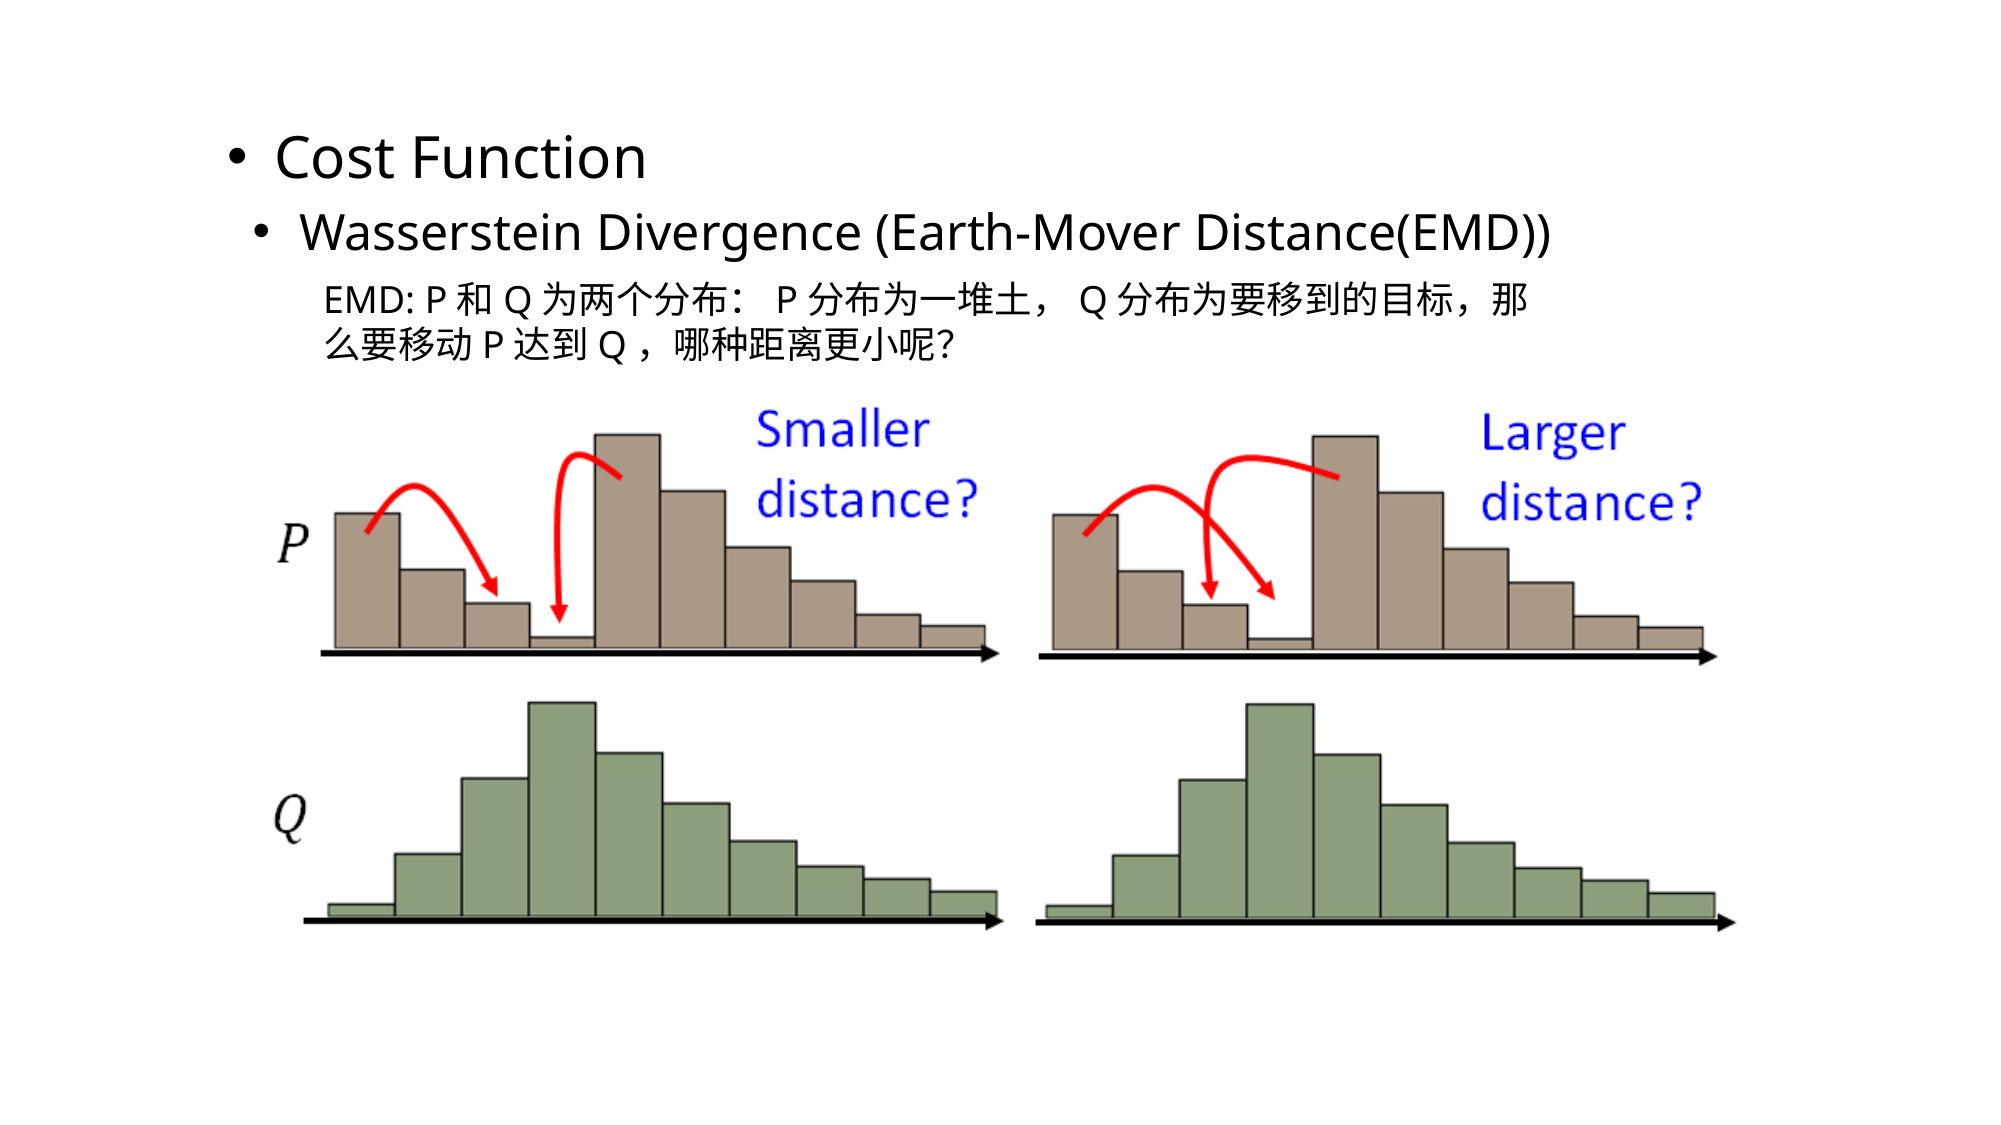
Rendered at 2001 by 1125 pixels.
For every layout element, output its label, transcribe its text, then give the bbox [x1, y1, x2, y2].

text_box EMD: P和Q为两个分布：P分布为一堆土，Q分布为要移到的目标，那么要移动P达到Q，哪种距离更小呢？ [308, 269, 1549, 374]
text_box Cost Function [212, 42, 663, 198]
picture [246, 375, 1757, 943]
text_box Wasserstein Divergence (Earth-Mover Distance(EMD)) [237, 132, 1567, 268]
